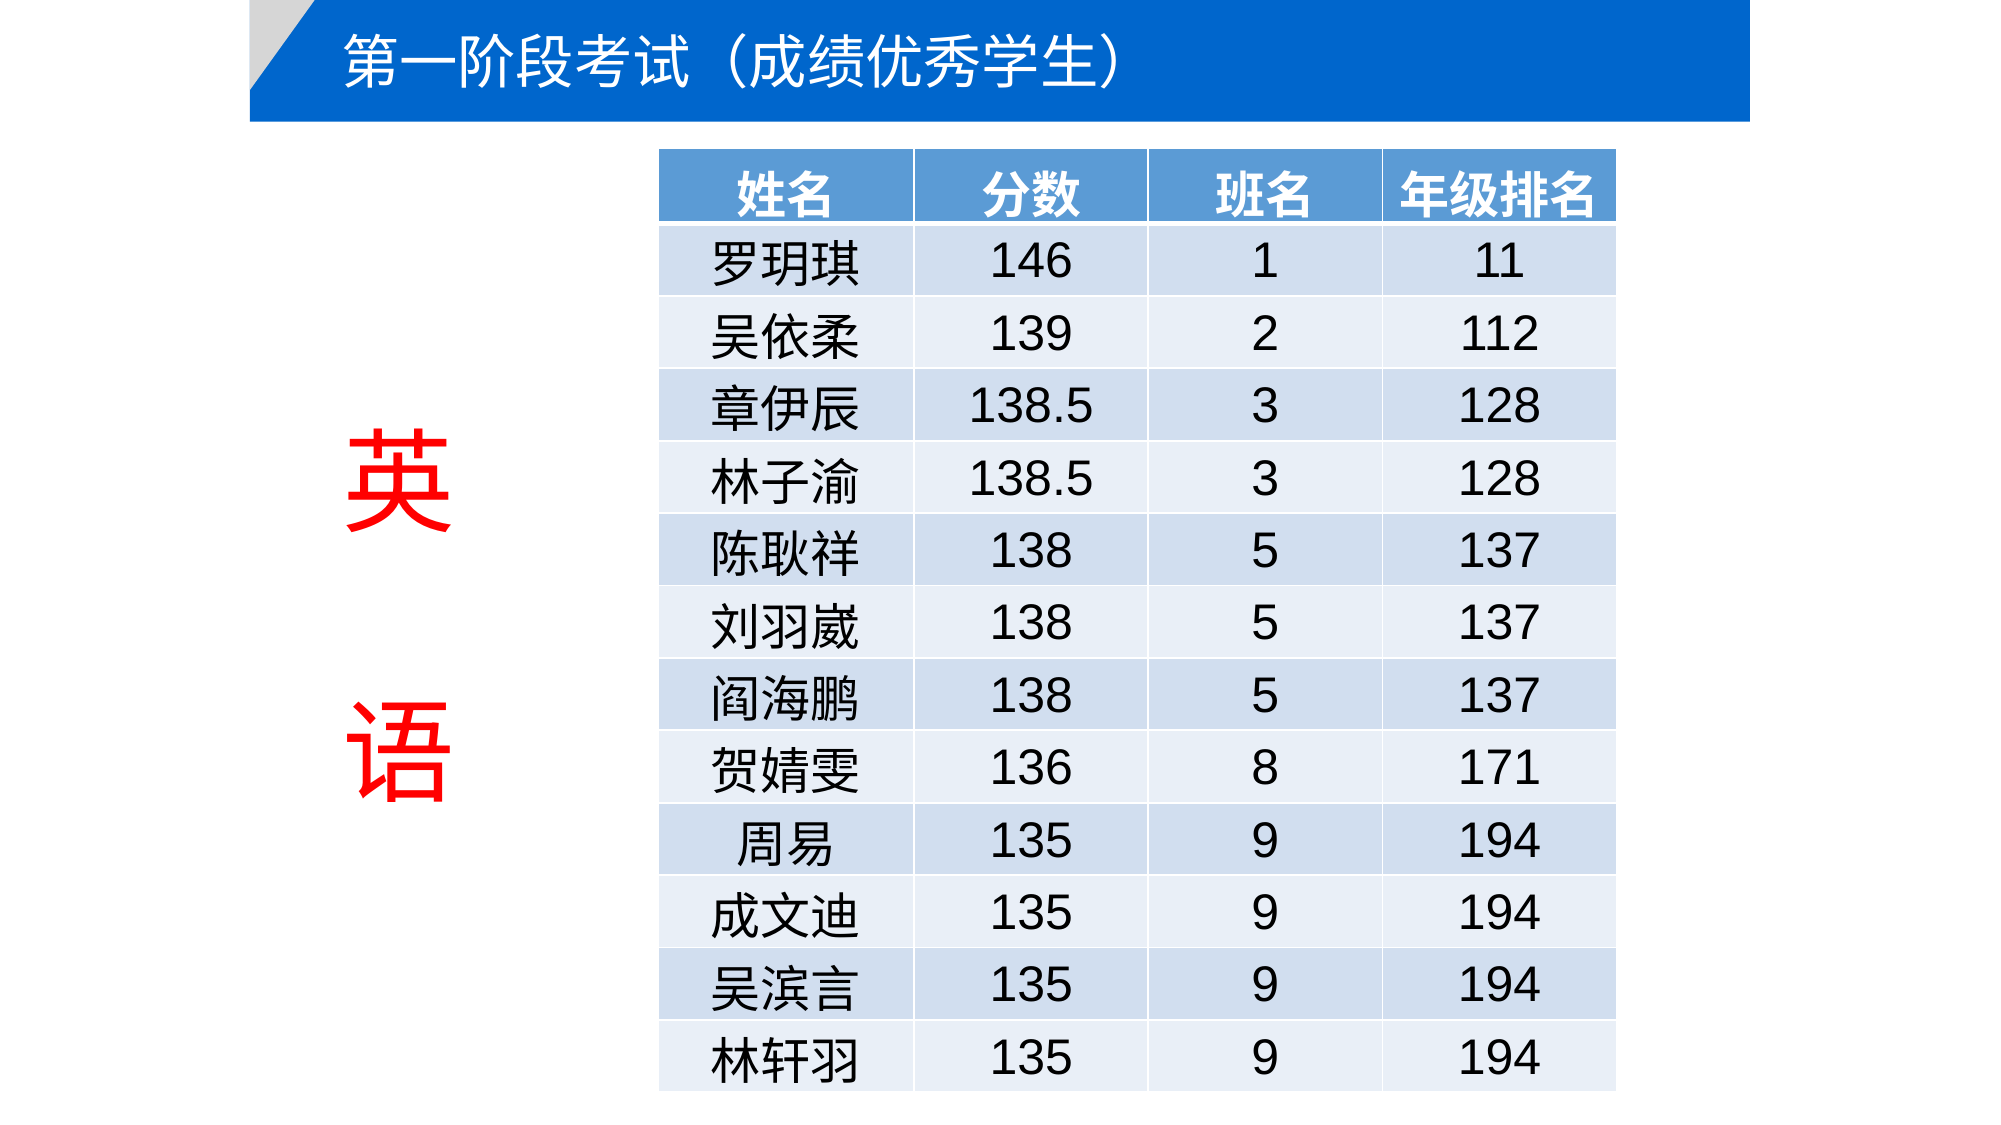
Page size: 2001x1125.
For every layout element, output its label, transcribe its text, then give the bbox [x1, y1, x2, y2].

table_cell 林子渝 [659, 442, 913, 512]
table_cell 9 [1149, 948, 1382, 1019]
table_cell 135 [915, 948, 1147, 1019]
table_cell 3 [1149, 442, 1382, 512]
table_cell 成文迪 [659, 876, 913, 947]
text_box [249, 0, 315, 91]
table_header 年级排名 [1383, 149, 1616, 221]
table_cell 194 [1383, 876, 1616, 947]
table_cell 9 [1149, 876, 1382, 947]
table_cell 吴依柔 [659, 297, 913, 367]
text_box 第一阶段考试（成绩优秀学生） [326, 17, 1226, 103]
table_cell 138 [915, 659, 1147, 729]
table_header 分数 [915, 149, 1147, 221]
table_cell 139 [915, 297, 1147, 367]
table_cell 128 [1383, 442, 1616, 512]
table_cell 吴滨言 [659, 948, 913, 1019]
table_cell 137 [1383, 659, 1616, 729]
table_cell 135 [915, 1021, 1147, 1091]
table_cell 137 [1383, 514, 1616, 585]
table_cell 194 [1383, 948, 1616, 1019]
table_cell 5 [1149, 586, 1382, 657]
table_cell 阎海鹏 [659, 659, 913, 729]
table_cell 137 [1383, 586, 1616, 657]
table_cell 罗玥琪 [659, 226, 913, 295]
table_cell 2 [1149, 297, 1382, 367]
table_cell 刘羽崴 [659, 586, 913, 657]
table_cell 陈耿祥 [659, 514, 913, 585]
table_cell 138.5 [915, 369, 1147, 440]
table_header 班名 [1149, 149, 1382, 221]
table_header 姓名 [659, 149, 913, 221]
table_cell 9 [1149, 1021, 1382, 1091]
table_cell 128 [1383, 369, 1616, 440]
table_cell 135 [915, 804, 1147, 874]
table_cell 136 [915, 731, 1147, 802]
table_cell 9 [1149, 804, 1382, 874]
text_box 英 语 [327, 403, 470, 824]
table_cell 194 [1383, 804, 1616, 874]
table_cell 135 [915, 876, 1147, 947]
text_box [249, 0, 1750, 122]
table_cell 112 [1383, 297, 1616, 367]
table_cell 8 [1149, 731, 1382, 802]
table_cell 林轩羽 [659, 1021, 913, 1091]
table_cell 贺婧雯 [659, 731, 913, 802]
table_cell 171 [1383, 731, 1616, 802]
table_cell 11 [1383, 226, 1616, 295]
table_cell 1 [1149, 226, 1382, 295]
table_cell 138 [915, 514, 1147, 585]
table_cell 5 [1149, 659, 1382, 729]
table_cell 3 [1149, 369, 1382, 440]
table_cell 章伊辰 [659, 369, 913, 440]
table_cell 周易 [659, 804, 913, 874]
table_cell 5 [1149, 514, 1382, 585]
table_cell 146 [915, 226, 1147, 295]
table_cell 194 [1383, 1021, 1616, 1091]
table_cell 138.5 [915, 442, 1147, 512]
table_cell 138 [915, 586, 1147, 657]
